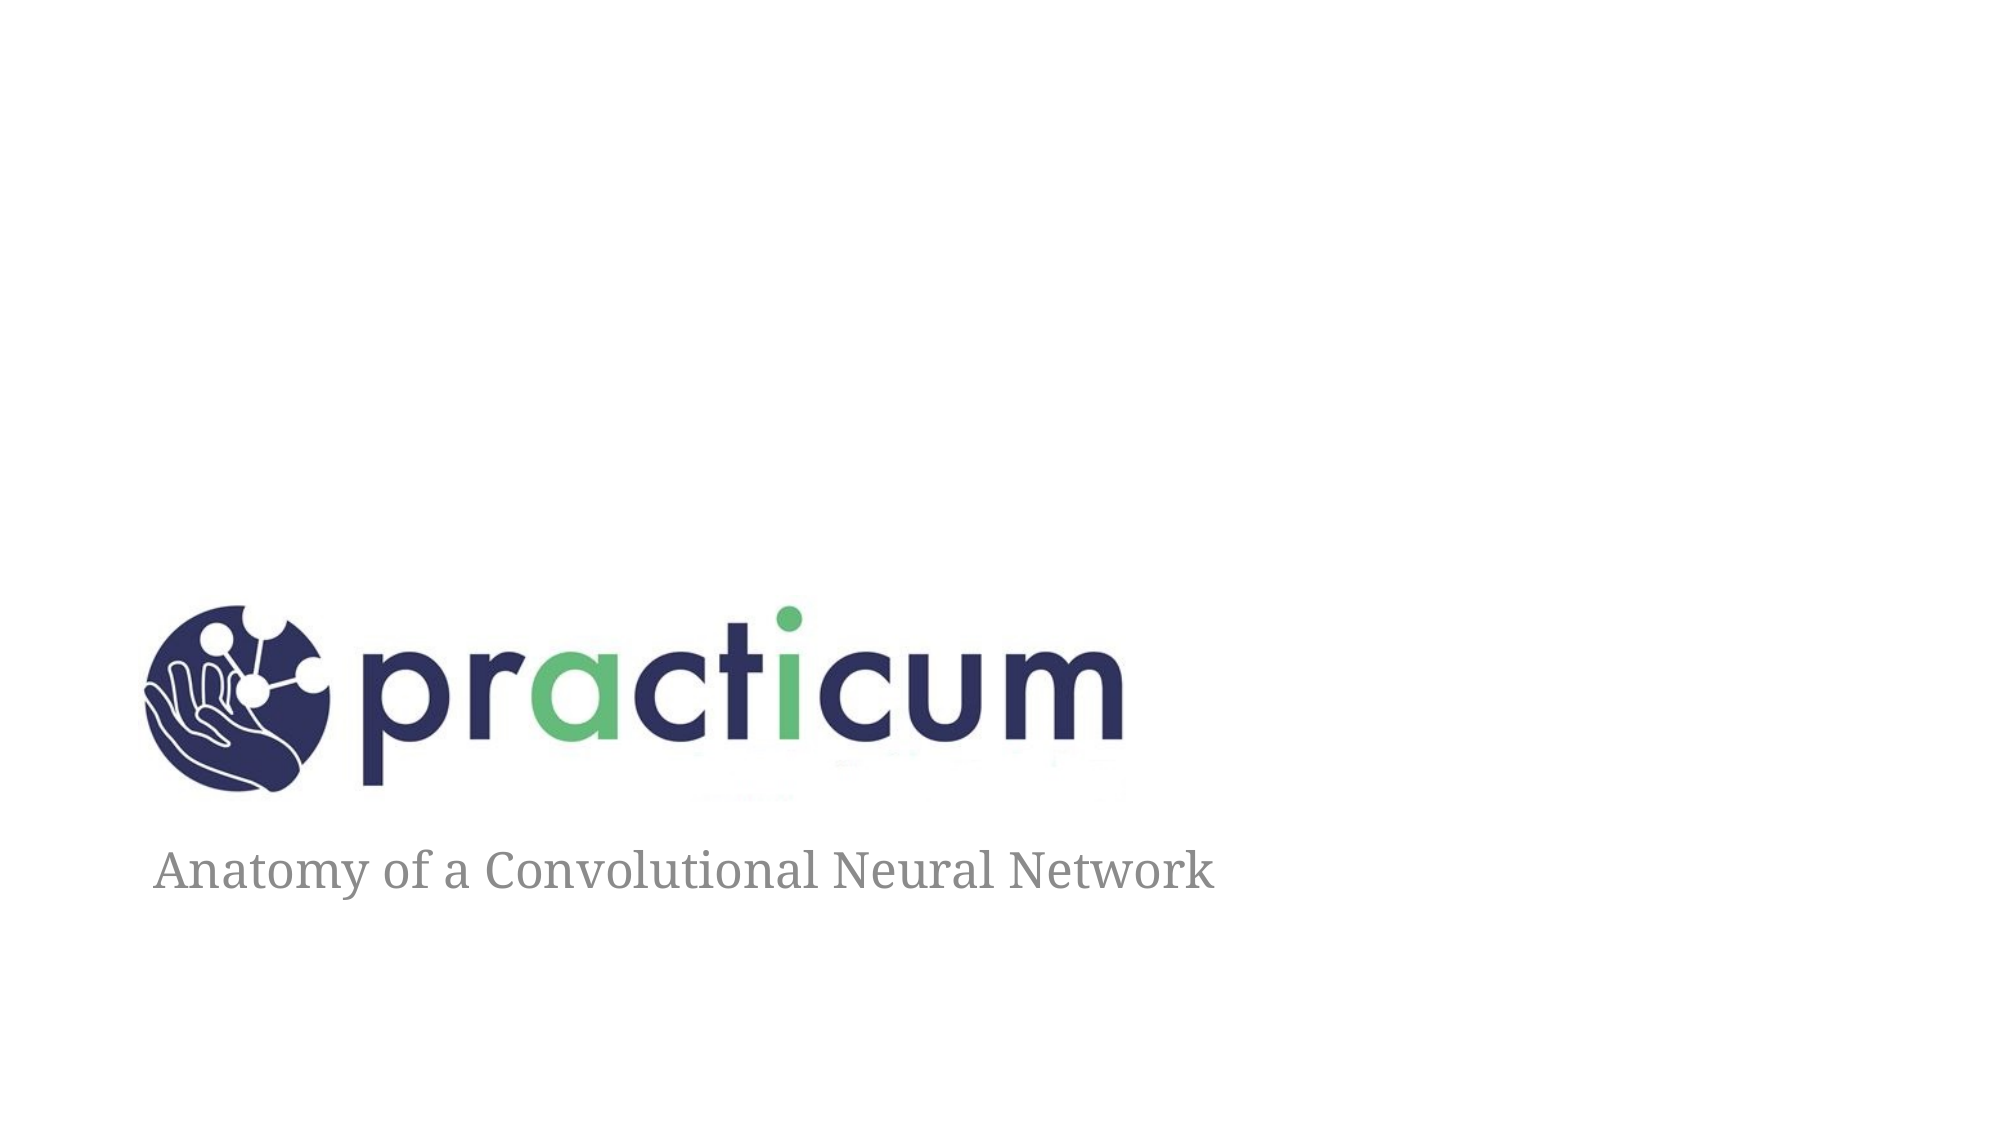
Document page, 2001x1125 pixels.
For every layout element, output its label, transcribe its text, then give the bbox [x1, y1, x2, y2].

picture [138, 595, 1149, 805]
list Anatomy of a Convolutional Neural Network [138, 837, 1864, 948]
